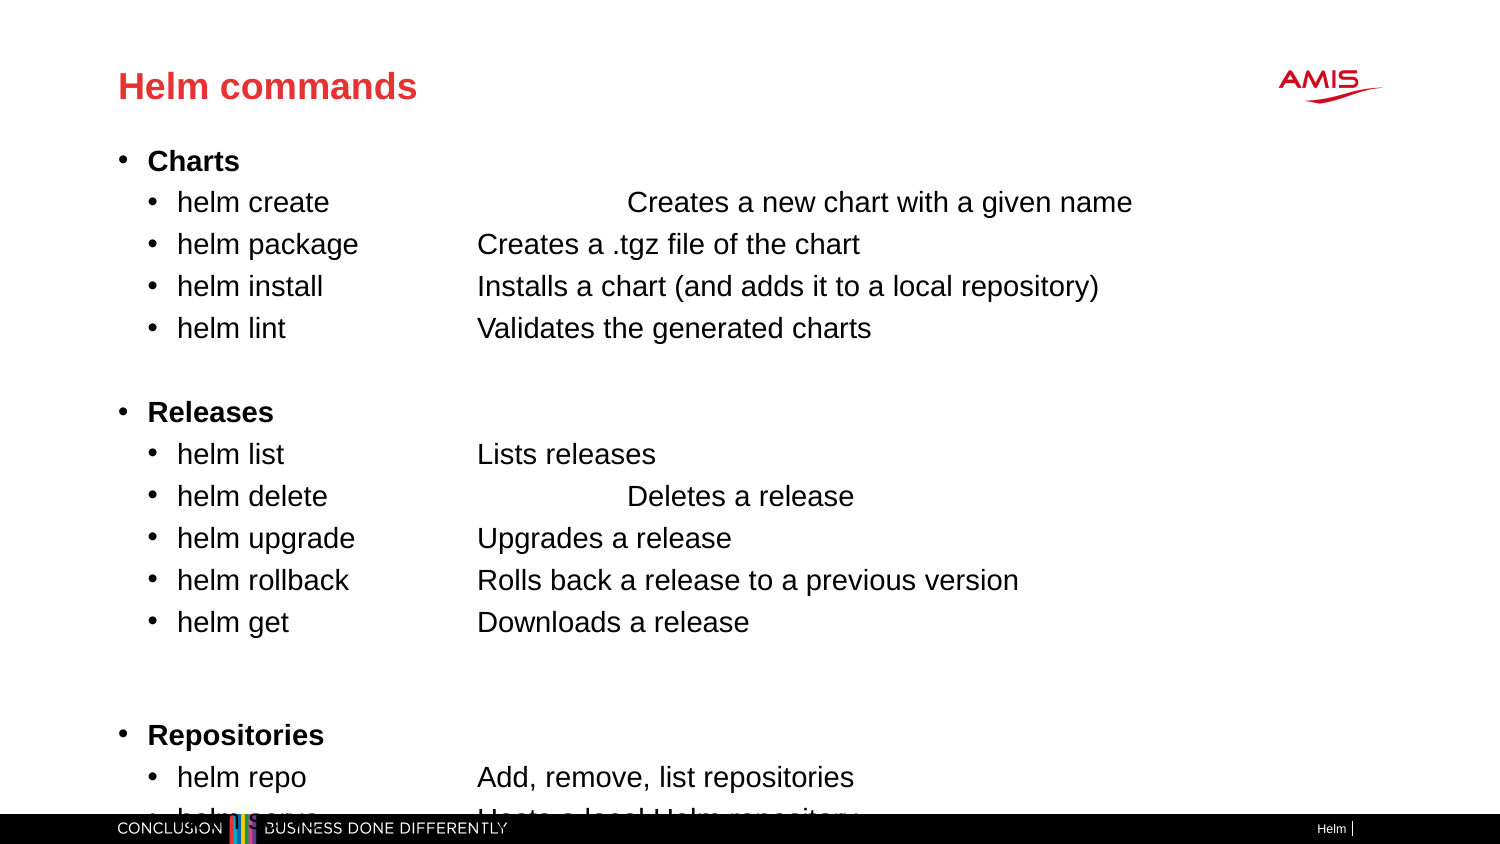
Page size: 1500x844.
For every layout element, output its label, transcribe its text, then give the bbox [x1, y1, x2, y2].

footer Helm [814, 820, 1347, 839]
picture [0, 814, 1500, 844]
list Charts helm create Creates a new chart with a given name helm package Creates a .tgz file of the chart helm install Installs a chart (and adds it to a local repository) helm lint Validates the generated charts Releases helm list Lists releases helm delete Deletes a release helm upgrade Upgrades a release helm rollback Rolls back a release to a previous version helm get Downloads a release Repositories helm repo Add, remove, list repositories helm serve Hosts a local Helm repository [118, 134, 1205, 755]
picture [1205, 58, 1388, 106]
title Helm commands [118, 47, 1205, 130]
